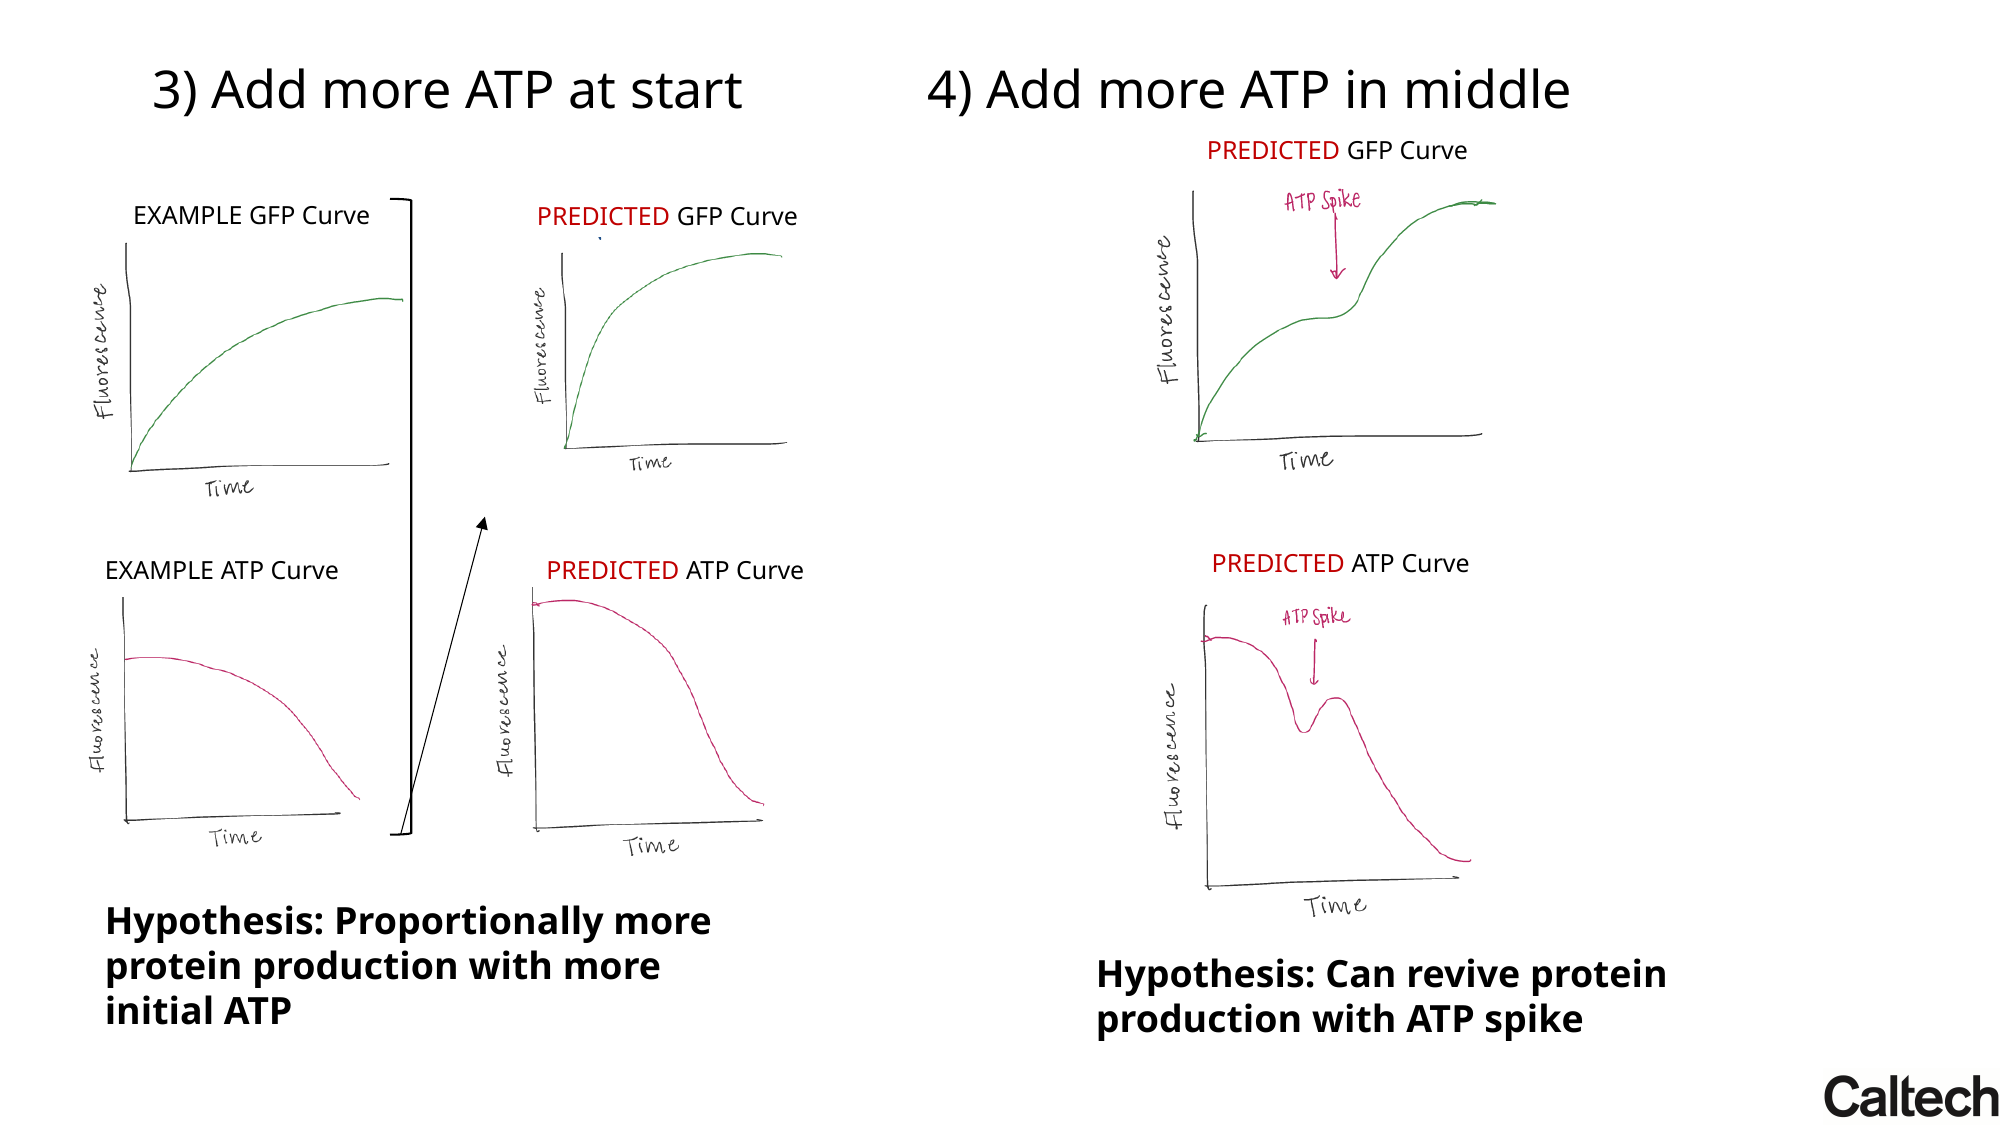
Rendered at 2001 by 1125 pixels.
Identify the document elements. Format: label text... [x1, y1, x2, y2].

picture [1122, 182, 1555, 478]
text_box Hypothesis: Can revive protein production with ATP spike [1081, 942, 1707, 1048]
text_box Hypothesis: Proportionally more protein production with more initial ATP [90, 889, 792, 1040]
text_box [48, 192, 825, 861]
text_box PREDICTED GFP Curve [1192, 127, 1485, 173]
list 3) Add more ATP at start 4) Add more ATP in middle [137, 55, 1863, 770]
picture [1823, 1068, 2000, 1125]
picture [1142, 586, 1511, 919]
text_box PREDICTED ATP Curve [1196, 539, 1490, 585]
